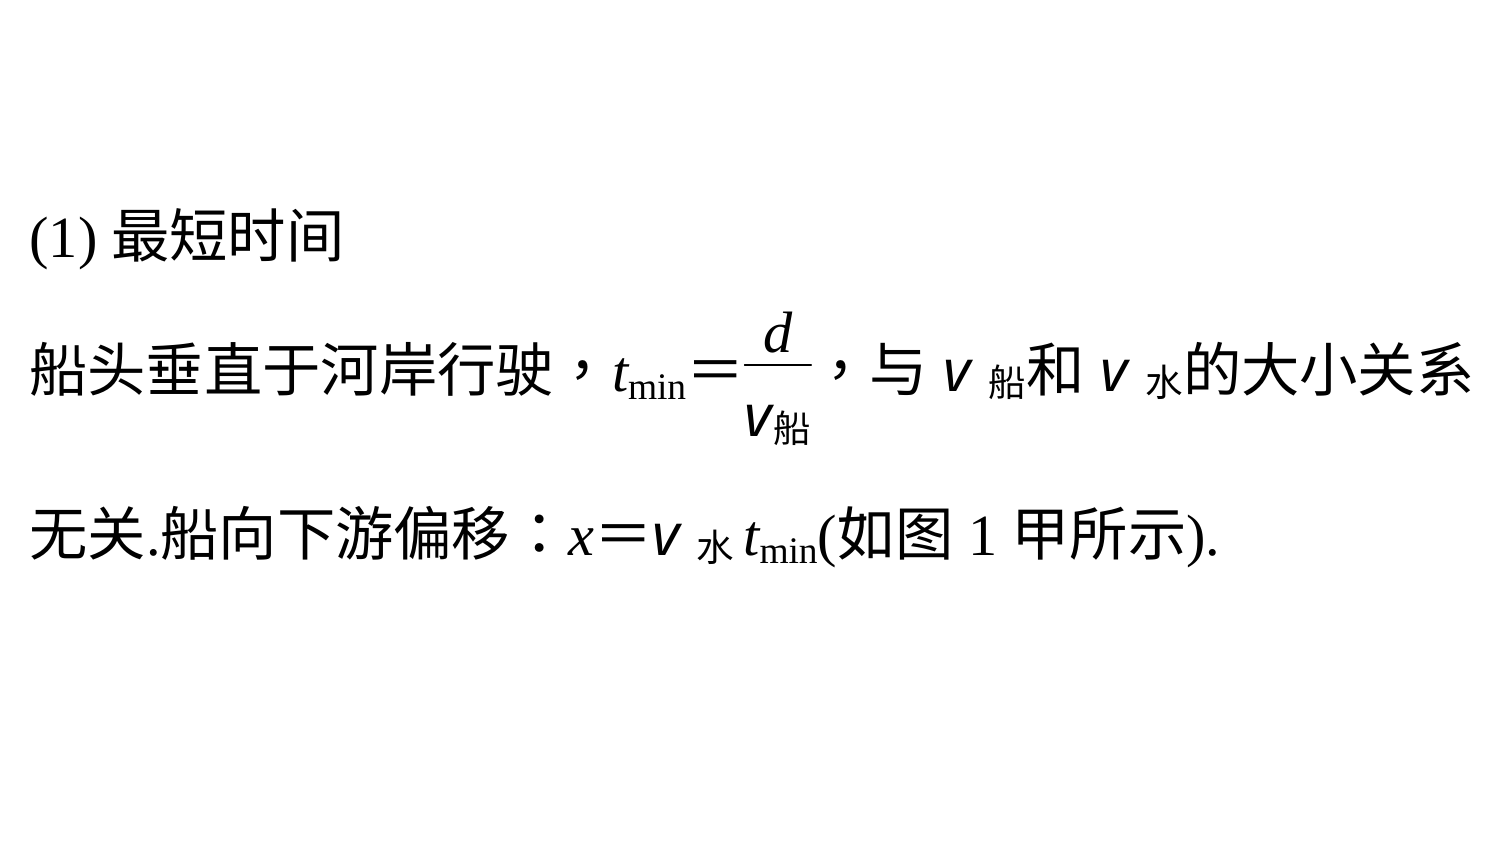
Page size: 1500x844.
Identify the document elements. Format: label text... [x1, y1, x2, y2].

text_box (1)最短时间 [14, 156, 1237, 277]
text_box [29, 295, 1476, 600]
